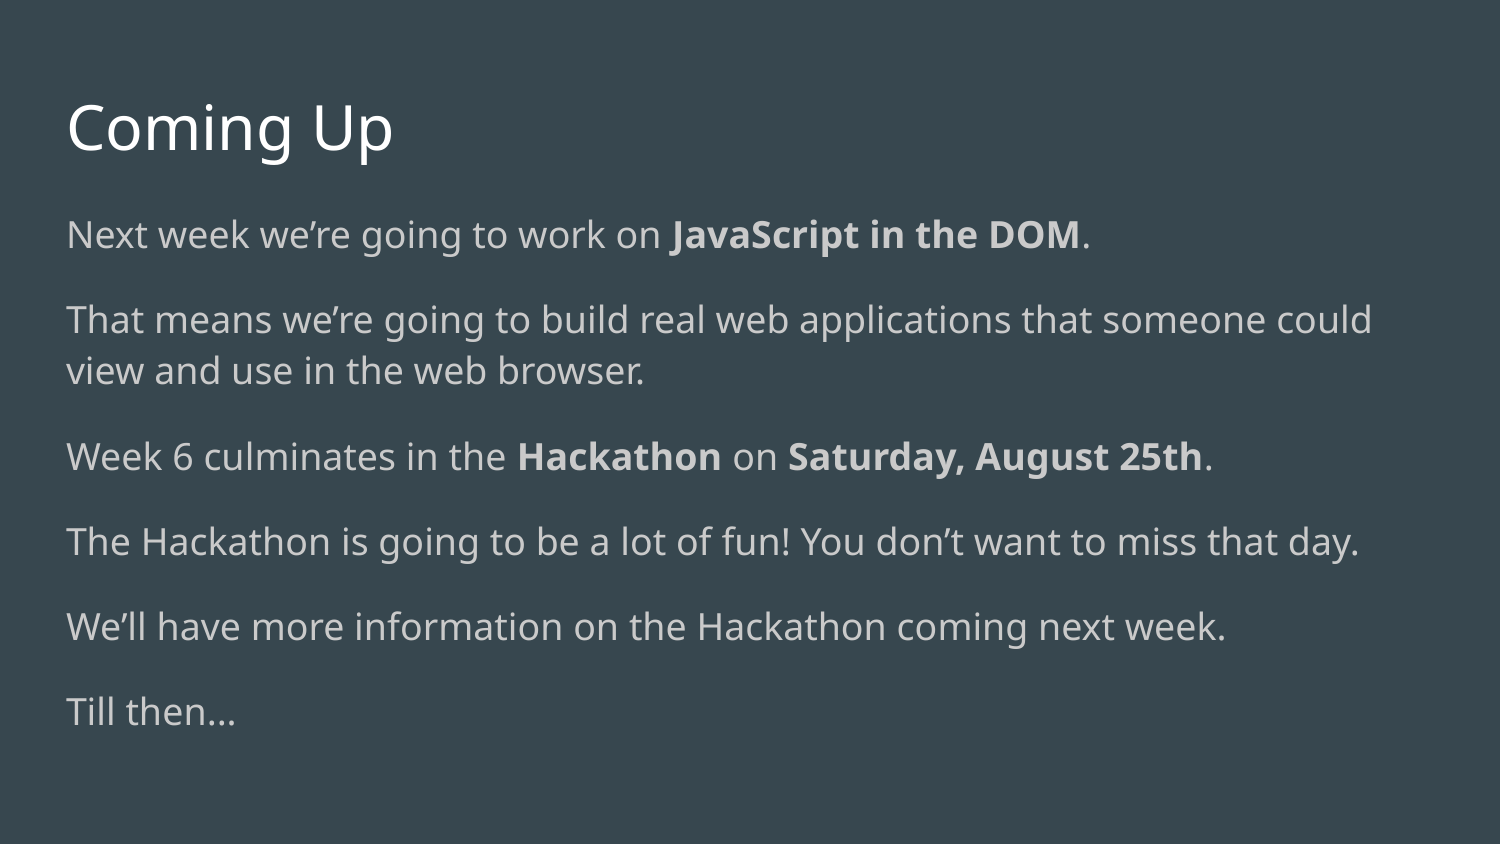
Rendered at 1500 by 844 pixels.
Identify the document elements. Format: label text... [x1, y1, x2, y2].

list Next week we’re going to work on JavaScript in the DOM. That means we’re going to build real web applications that someone could view and use in the web browser. Week 6 culminates in the Hackathon on Saturday, August 25th. The Hackathon is going to be a lot of fun! You don’t want to miss that day. We’ll have more information on the Hackathon coming next week. Till then... [51, 189, 1449, 750]
title Coming Up [51, 72, 1449, 167]
